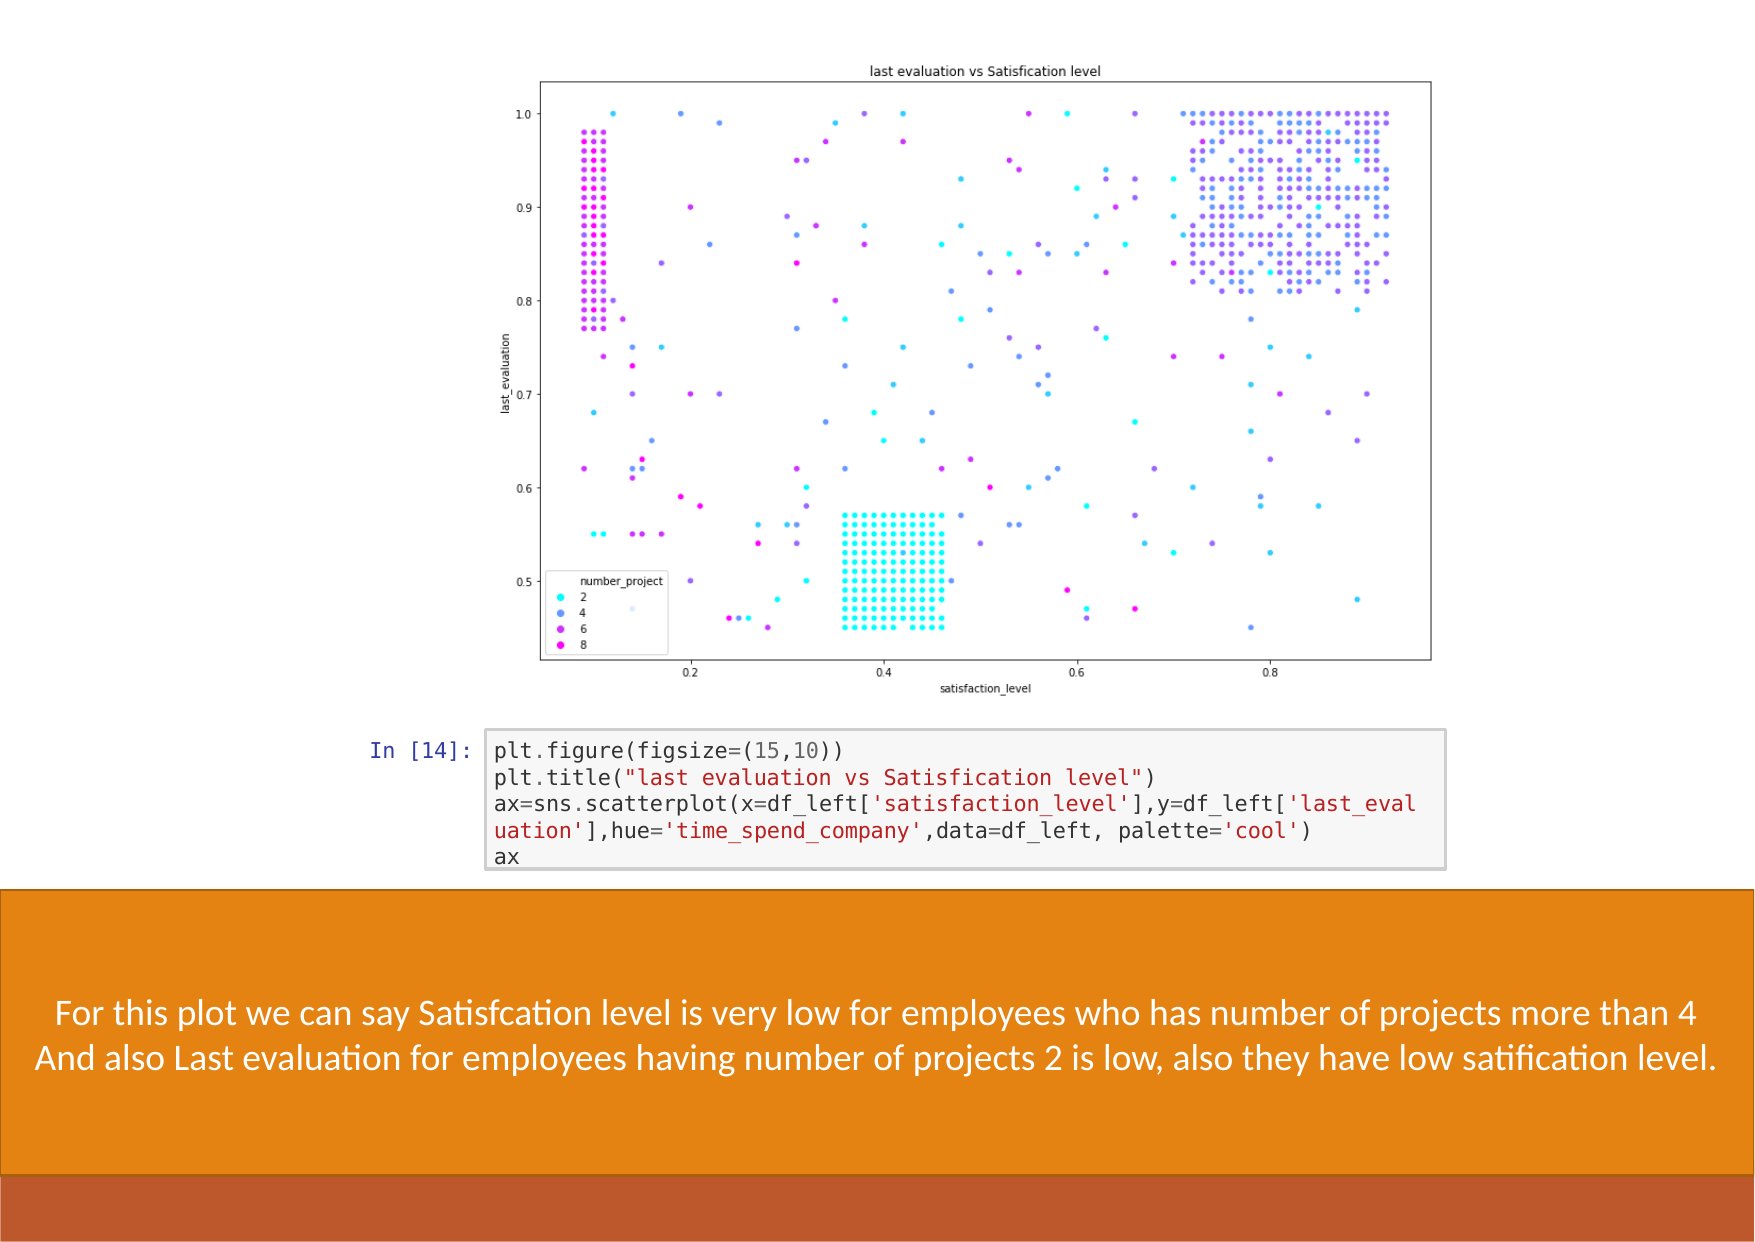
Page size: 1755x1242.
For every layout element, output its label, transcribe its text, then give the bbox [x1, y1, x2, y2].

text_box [57, 1129, 1697, 1178]
text_box In [14]: [367, 734, 478, 763]
text_box plt.figure(figsize=(15,10)) plt.title("last evaluation vs Satisfication level") ax=sns.scatterplot(x=df_left['satisfaction_level'],y=df_left['last_eval uation'],hue='time_spend_company',data=df_left, palette='cool') ax [485, 729, 1446, 870]
text_box For this plot we can say Satisfcation level is very low for employees who has number of projects more than 4 And also Last evaluation for employees having number of projects 2 is low, also they have low satification level. [0, 889, 1755, 1177]
text_box [492, 58, 1438, 701]
